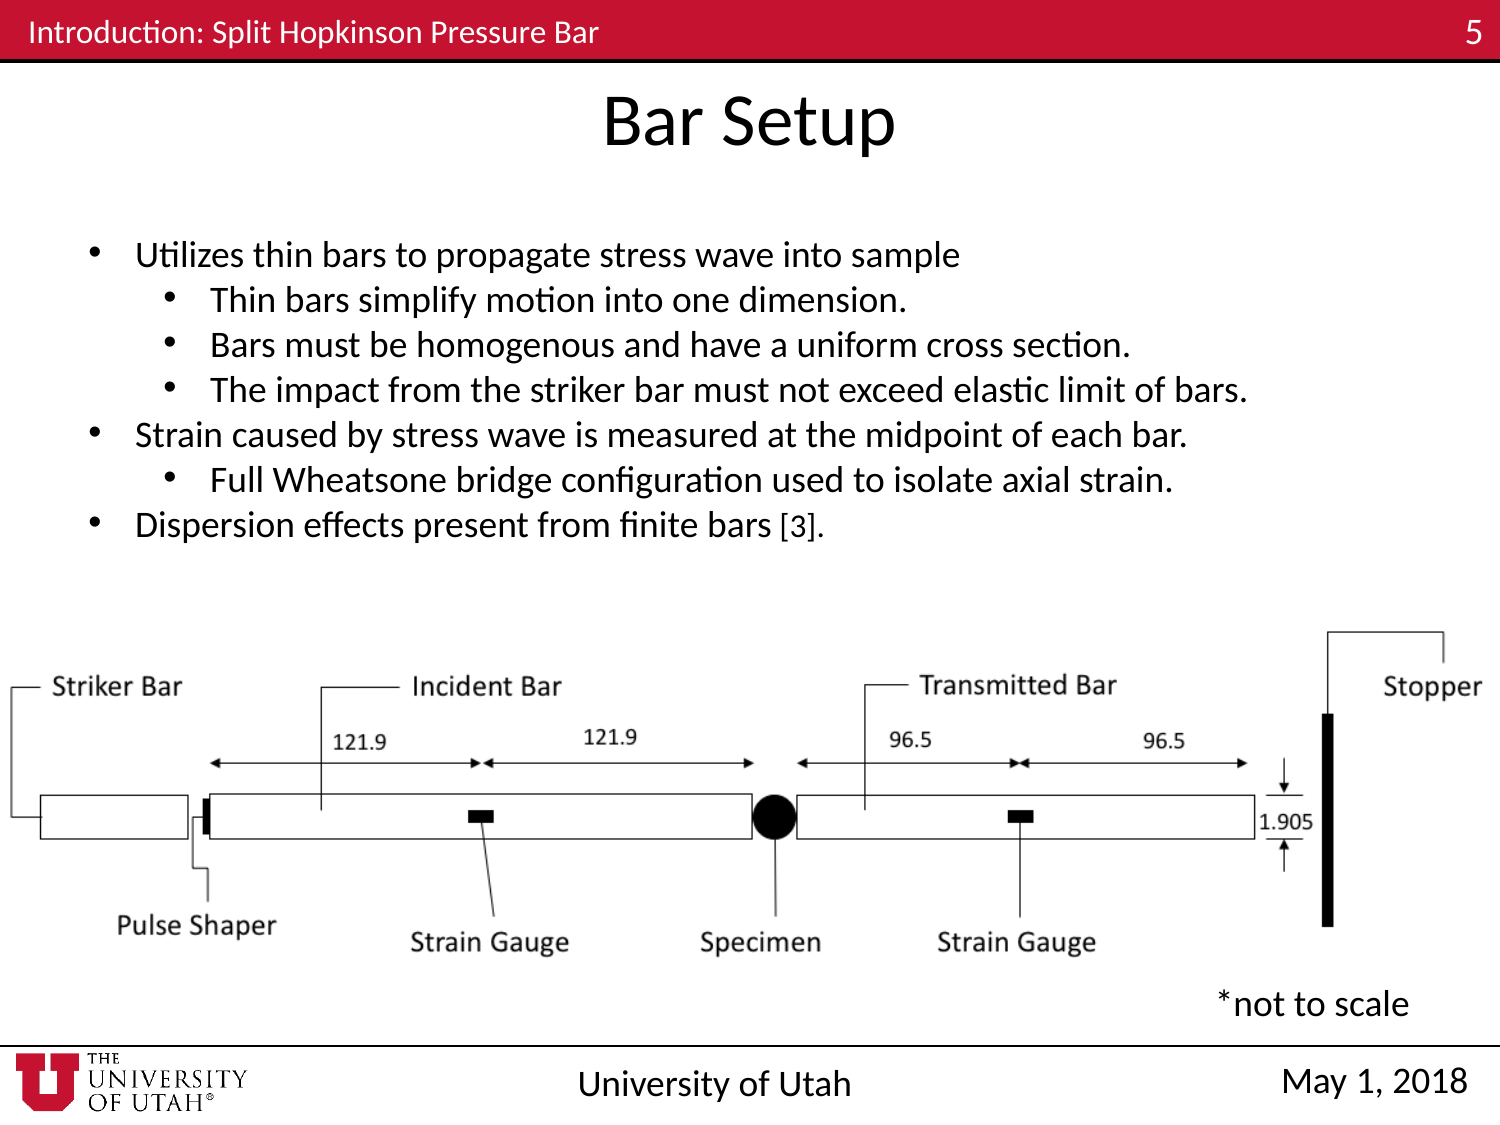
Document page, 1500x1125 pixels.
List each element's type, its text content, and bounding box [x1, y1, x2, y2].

text_box 5 [1449, 0, 1499, 59]
picture [0, 611, 1500, 1003]
text_box University of Utah [562, 1051, 868, 1112]
picture [16, 1053, 248, 1112]
text_box Introduction: Split Hopkinson Pressure Bar [13, 2, 616, 58]
text_box Utilizes thin bars to propagate stress wave into sample Thin bars simplify motion into one dimension. Bars must be homogenous and have a uniform cross section. The impact from the striker bar must not exceed elastic limit of bars. Strain caused by stress wave is measured at the midpoint of each bar. Full Wheatsone bridge configuration used to isolate axial strain. Dispersion effects present from finite bars [3]. [73, 222, 1428, 552]
text_box Bar Setup [587, 63, 913, 169]
text_box *not to scale [1199, 1003, 1428, 1032]
text_box May 1, 2018 [1266, 1048, 1484, 1109]
text_box [0, 0, 1449, 59]
